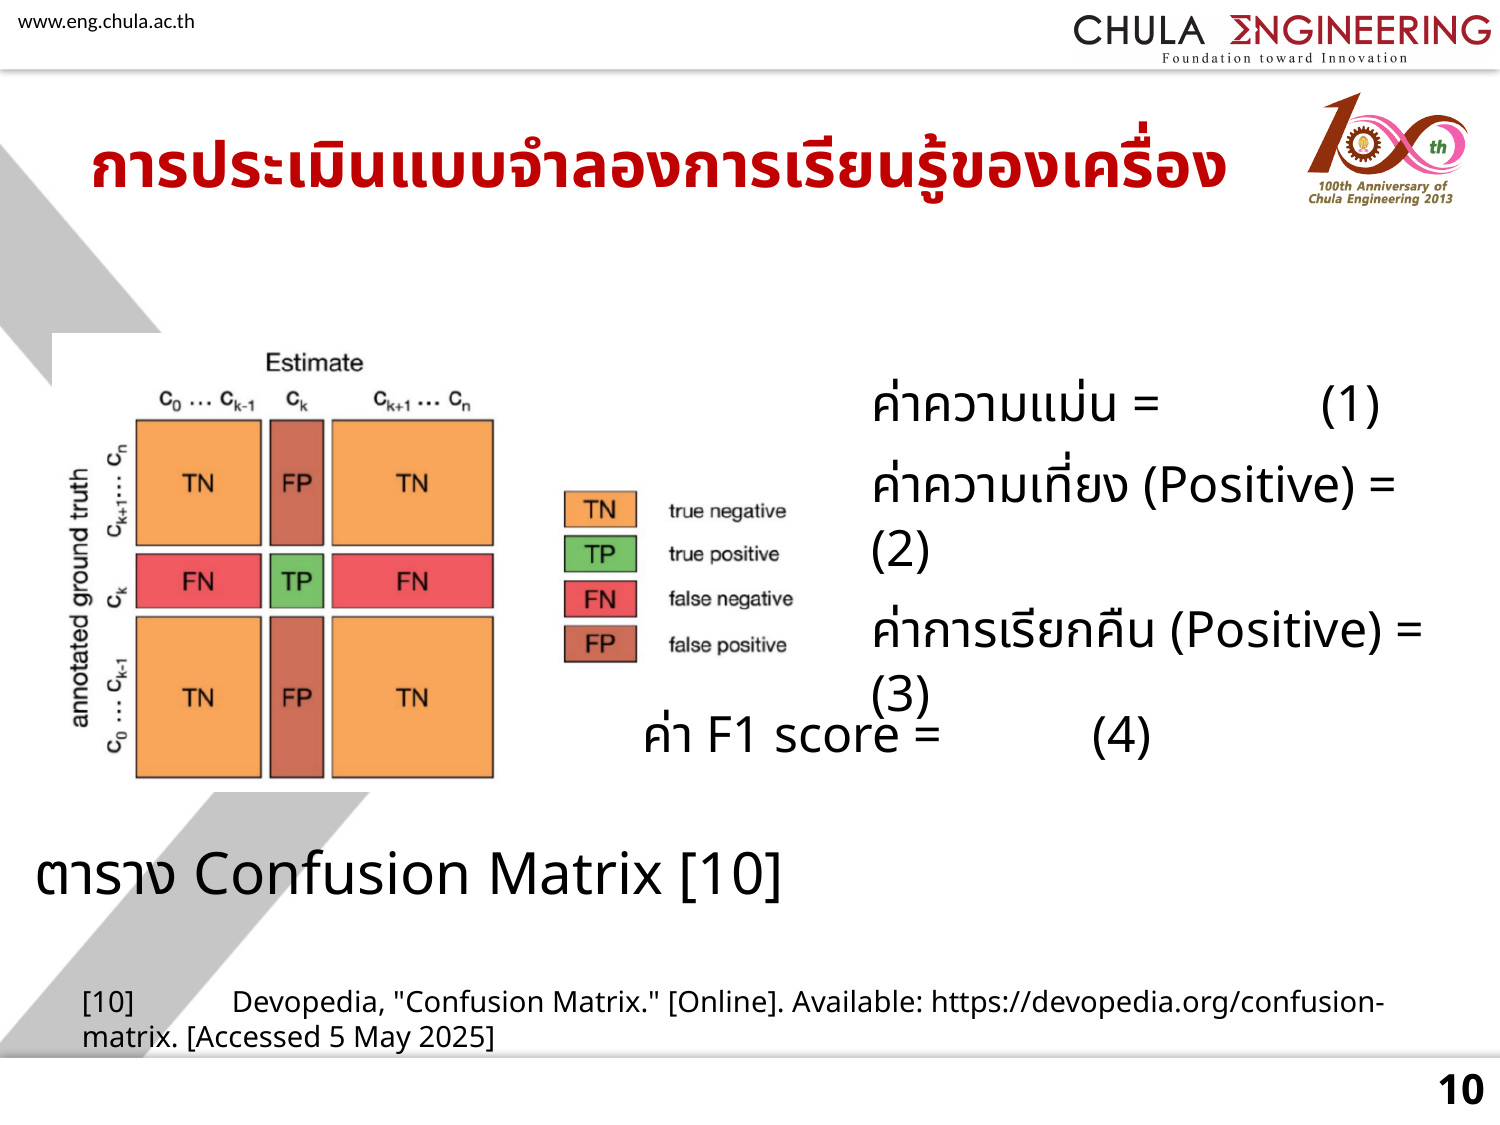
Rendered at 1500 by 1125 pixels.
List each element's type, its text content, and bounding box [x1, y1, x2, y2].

text_box [10] Devopedia, "Confusion Matrix." [Online]. Available: https://devopedia.org/confusion-matrix. [Accessed 5 May 2025] [67, 975, 1433, 1096]
slide_number 10 [1149, 1061, 1500, 1122]
text_box ตาราง Confusion Matrix [10] [13, 823, 805, 914]
picture [1074, 15, 1491, 63]
title การประเมินแบบจำลองการเรียนรู้ของเครื่อง [75, 91, 1246, 233]
picture [0, 70, 1500, 1057]
